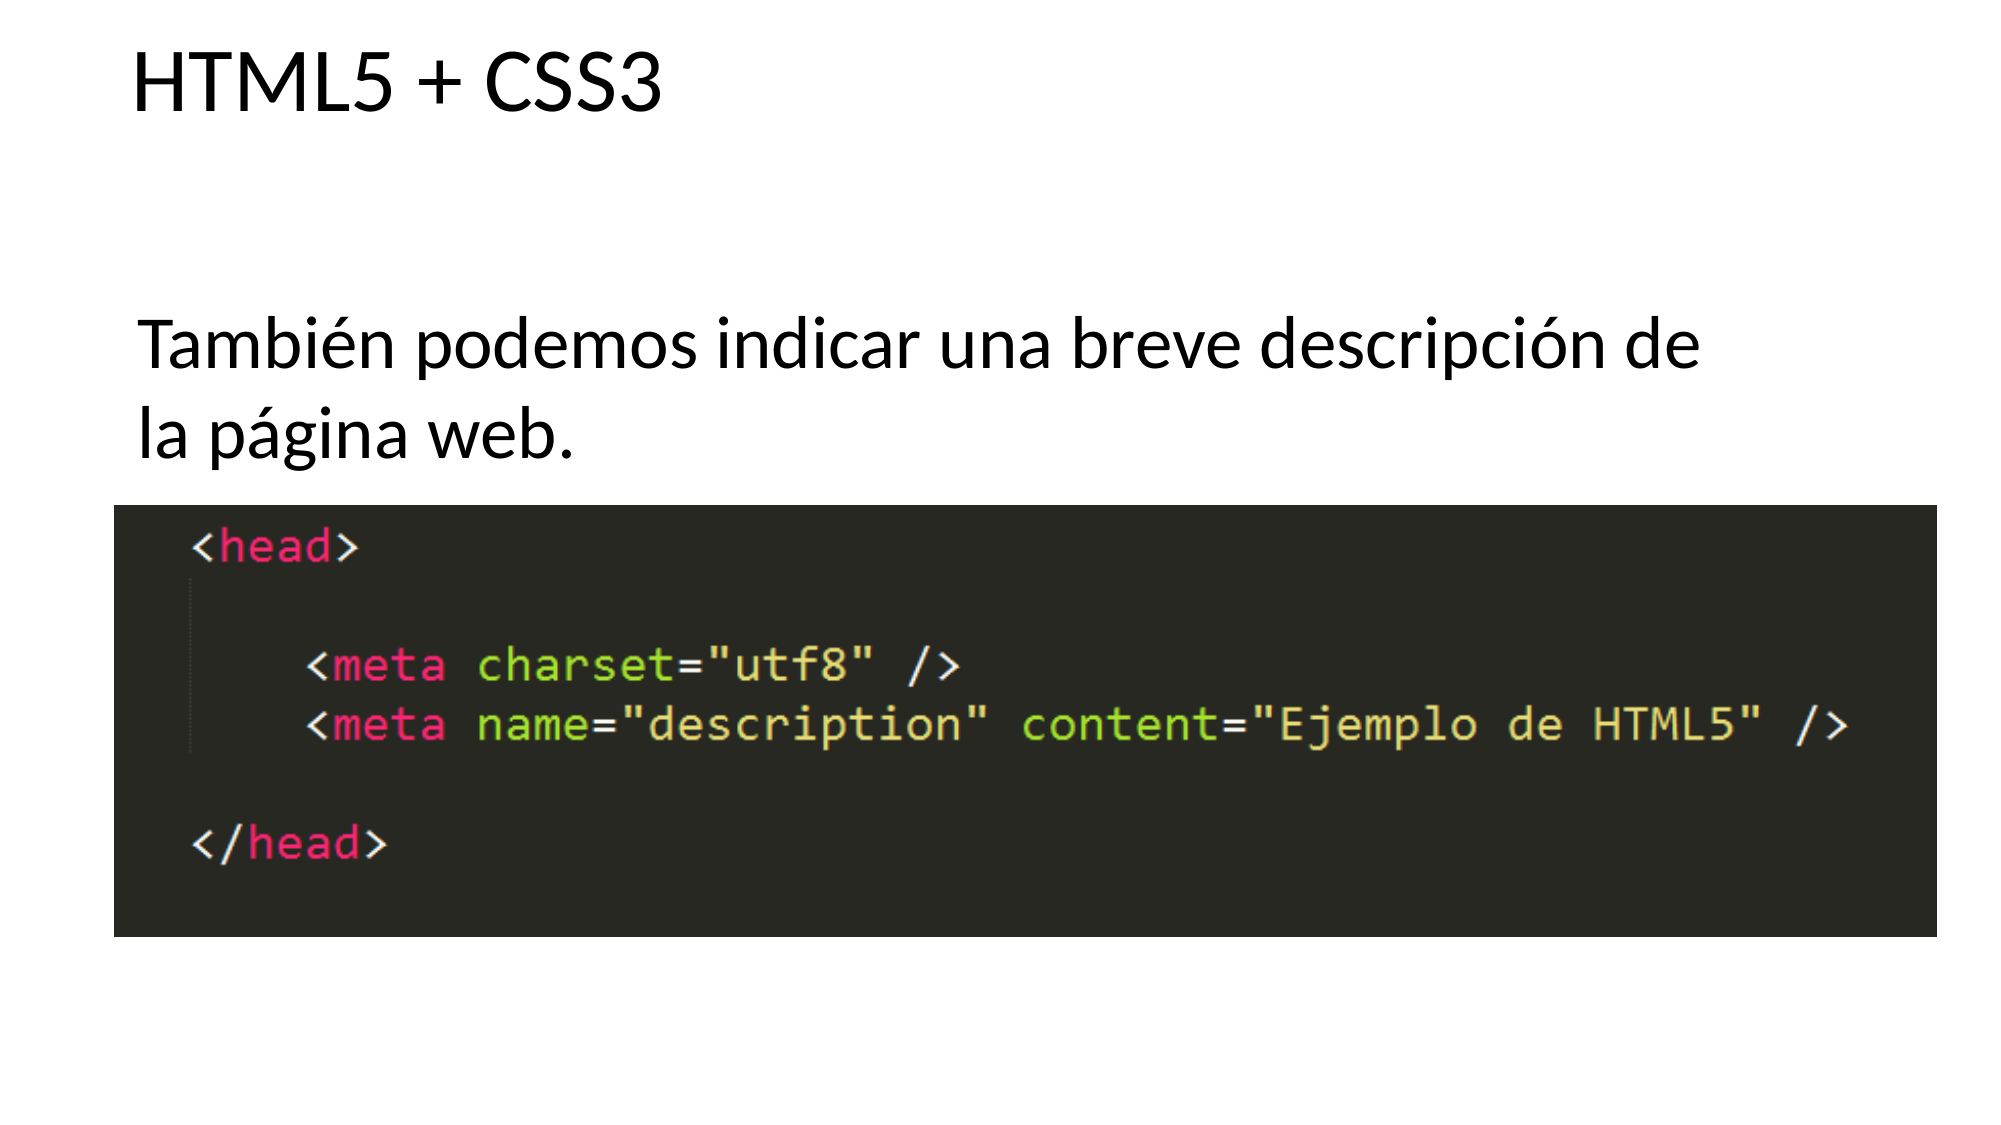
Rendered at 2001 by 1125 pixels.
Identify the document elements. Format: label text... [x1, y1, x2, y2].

picture [114, 505, 1937, 938]
text_box También podemos indicar una breve descripción de la página web. [122, 285, 1719, 481]
text_box HTML5 + CSS3 [117, 12, 680, 137]
